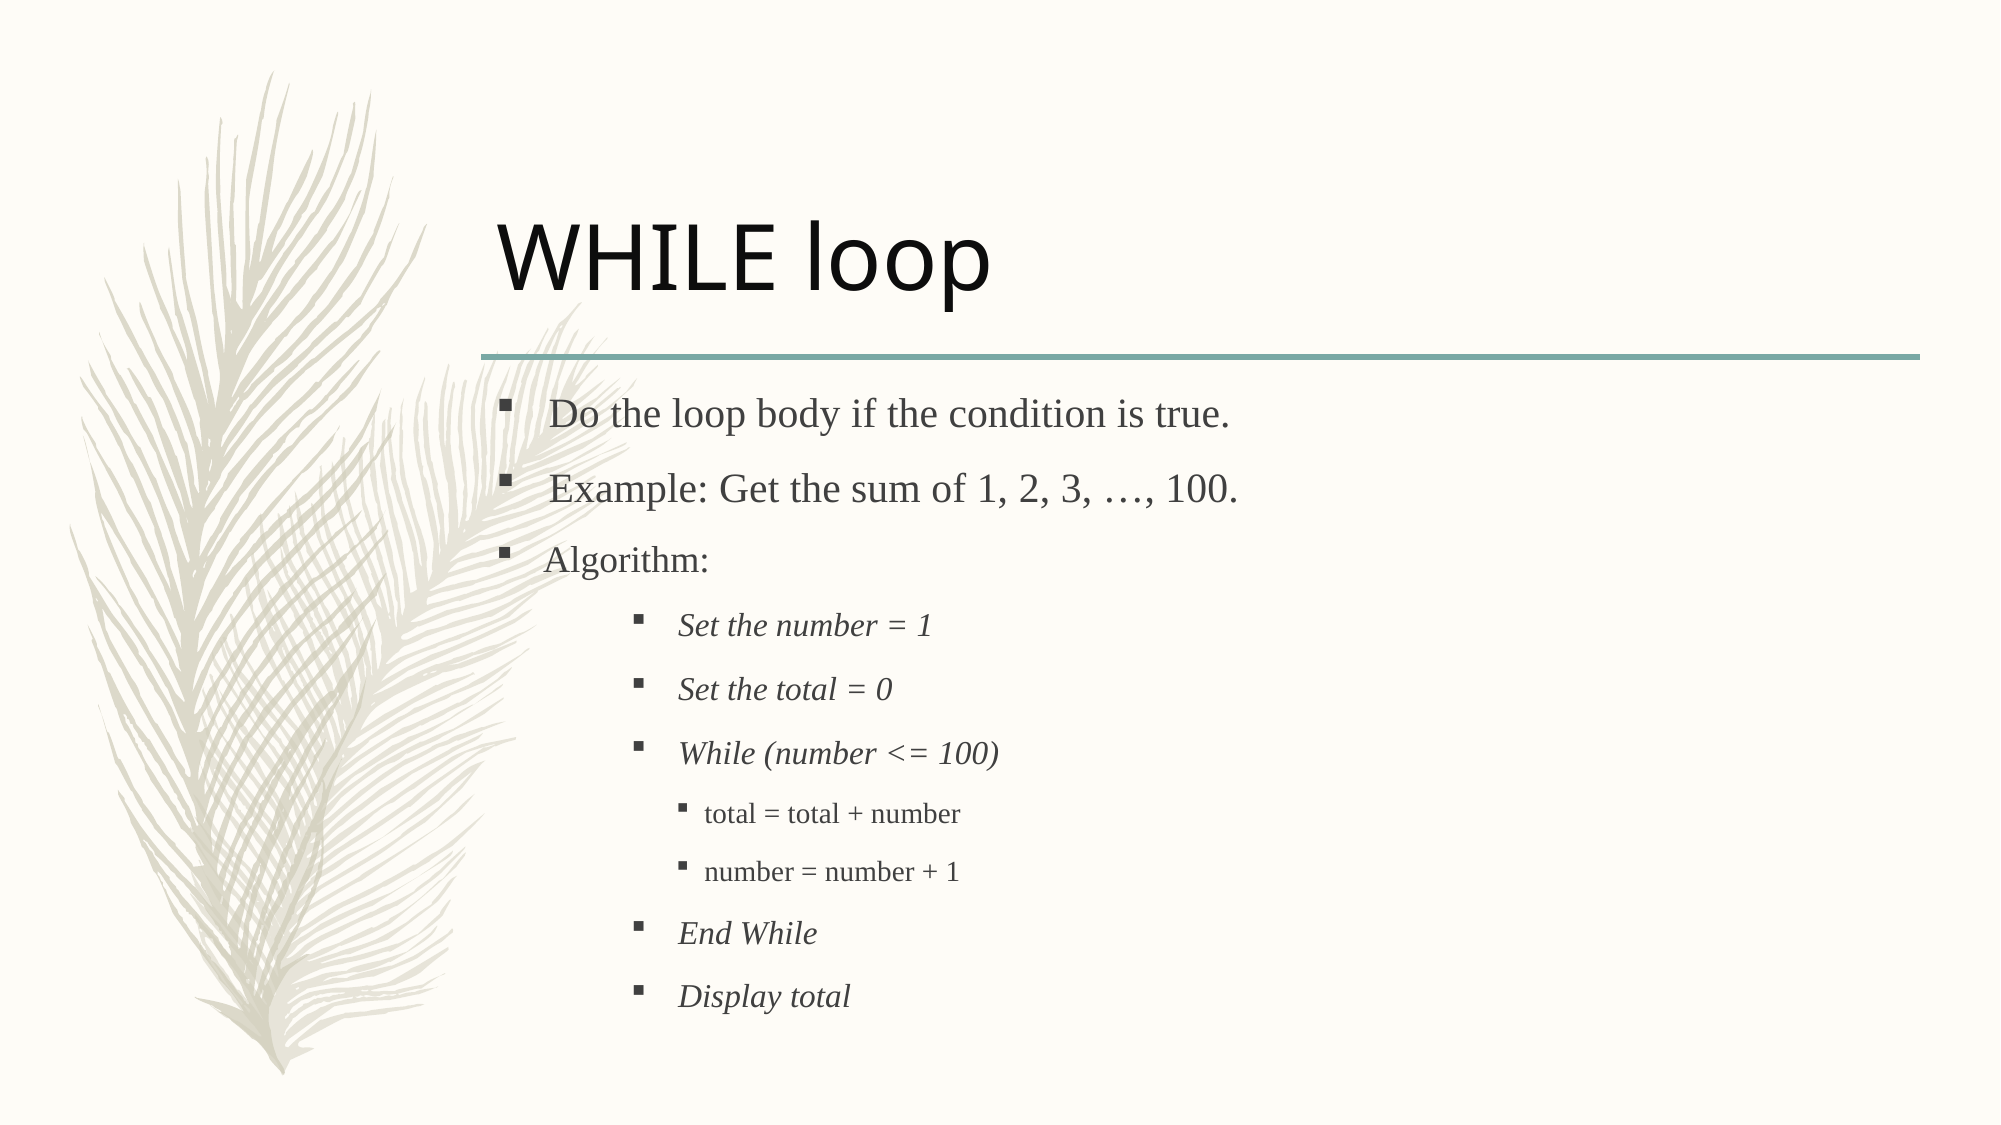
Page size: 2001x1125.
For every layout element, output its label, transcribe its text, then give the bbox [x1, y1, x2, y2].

list Do the loop body if the condition is true. Example: Get the sum of 1, 2, 3, …, 100. Algorithm: Set the number = 1 Set the total = 0 While (number <= 100) total = total + number number = number + 1 End While Display total [481, 372, 1756, 1048]
title WHILE loop [481, 195, 1920, 350]
